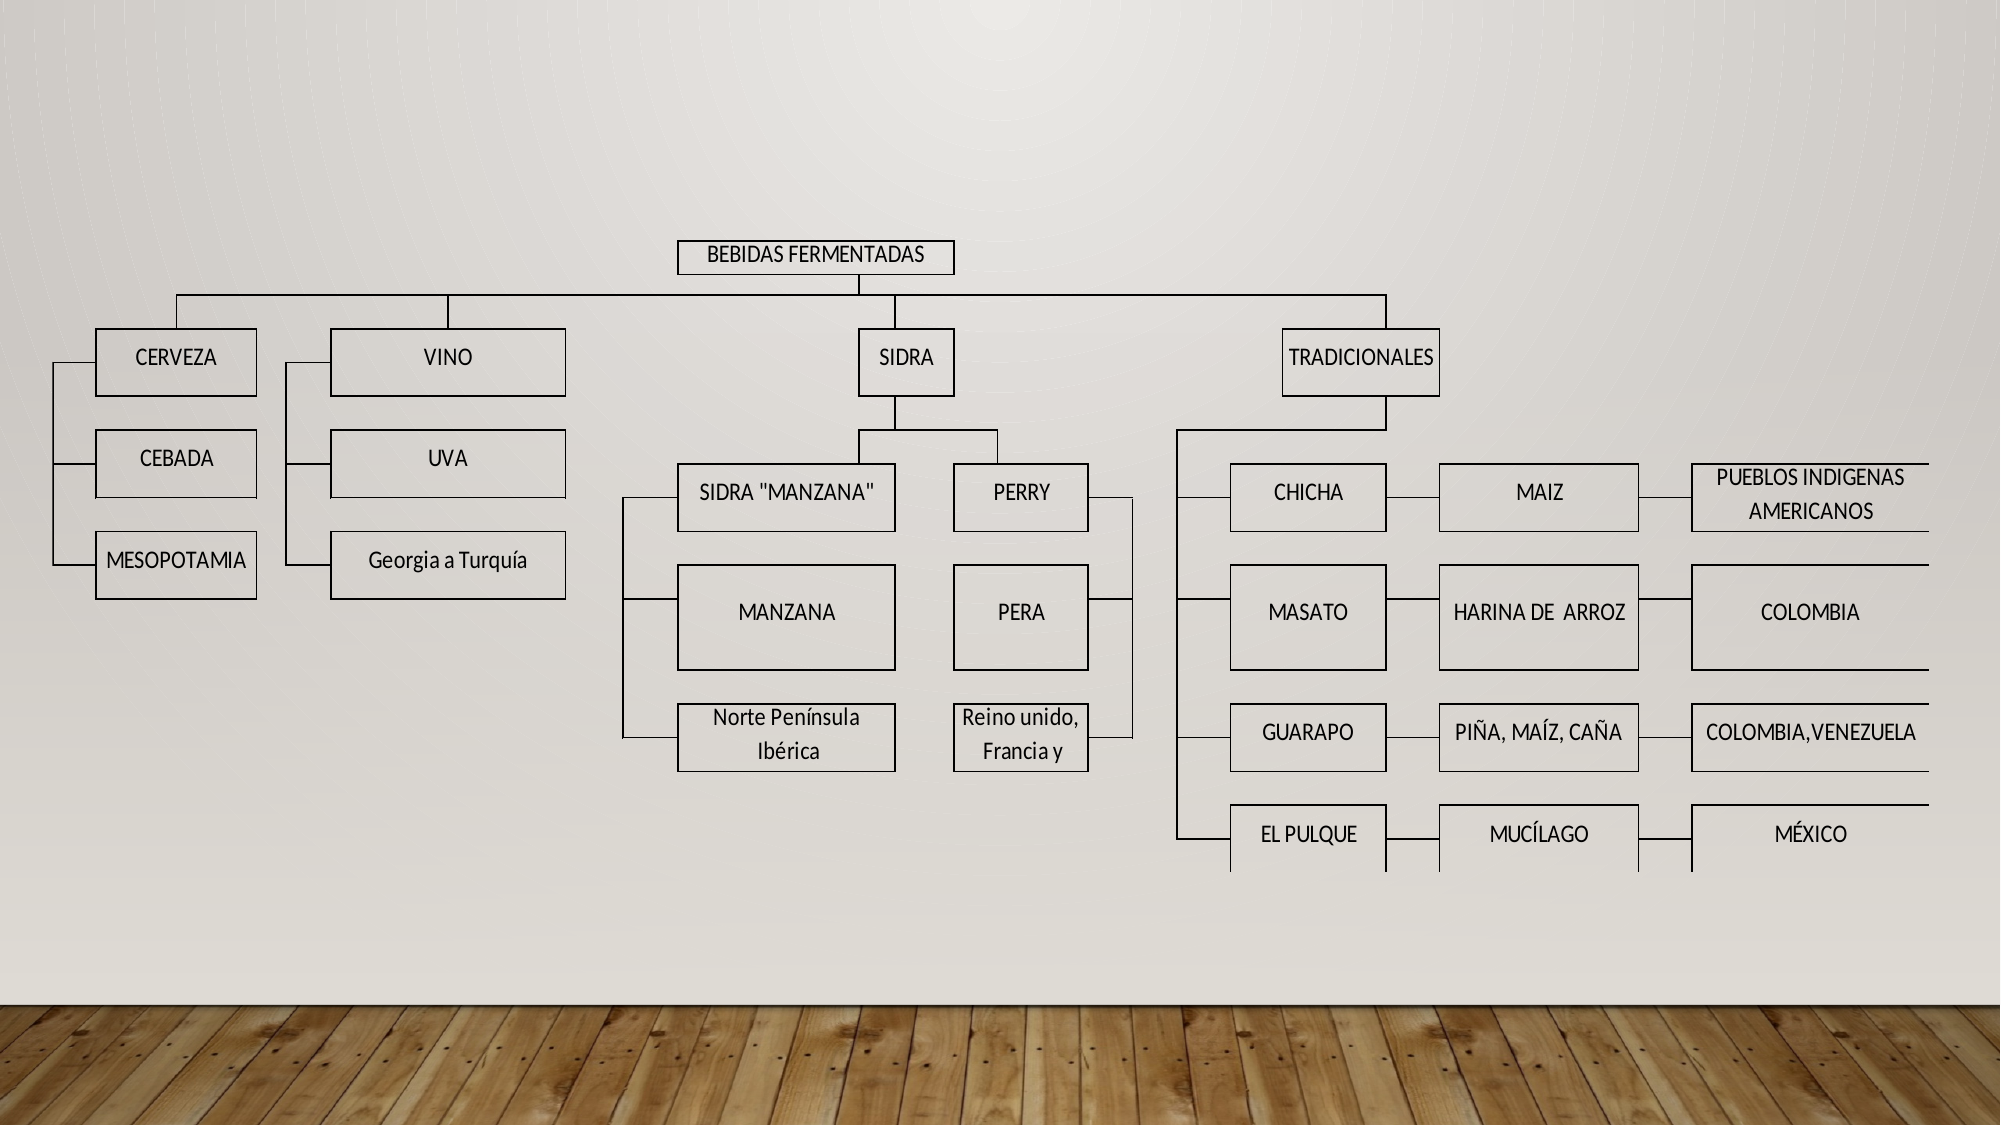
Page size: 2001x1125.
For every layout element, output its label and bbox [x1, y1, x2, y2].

picture [52, 239, 1931, 874]
picture [0, 1005, 2000, 1125]
